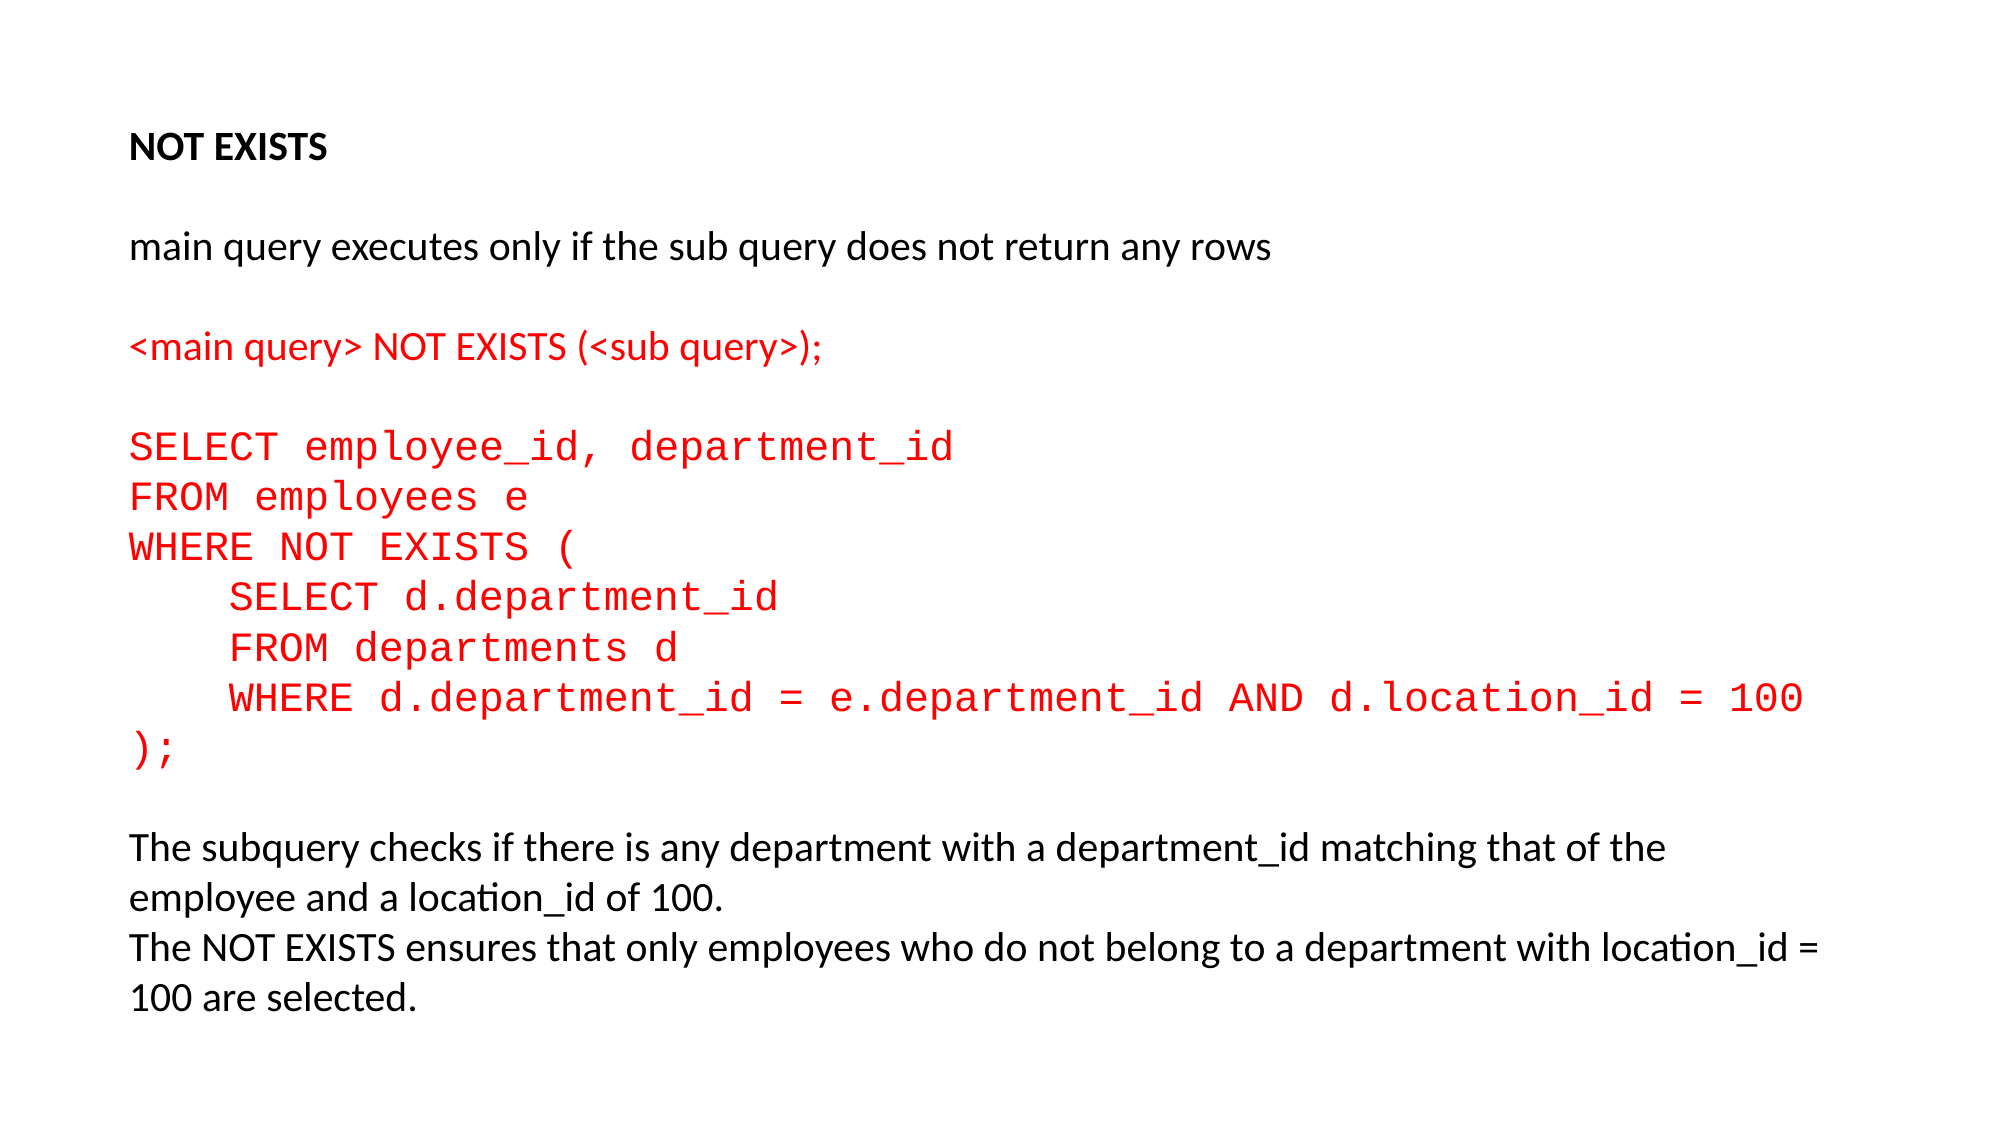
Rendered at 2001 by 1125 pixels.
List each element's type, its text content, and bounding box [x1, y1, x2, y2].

text_box NOT EXISTS main query executes only if the sub query does not return any rows <main query> NOT EXISTS (<sub query>); SELECT employee_id, department_id FROM employees e WHERE NOT EXISTS ( SELECT d.department_id FROM departments d WHERE d.department_id = e.department_id AND d.location_id = 100 ); The subquery checks if there is any department with a department_id matching that of the employee and a location_id of 100. The NOT EXISTS ensures that only employees who do not belong to a department with location_id = 100 are selected. [114, 111, 1845, 1077]
